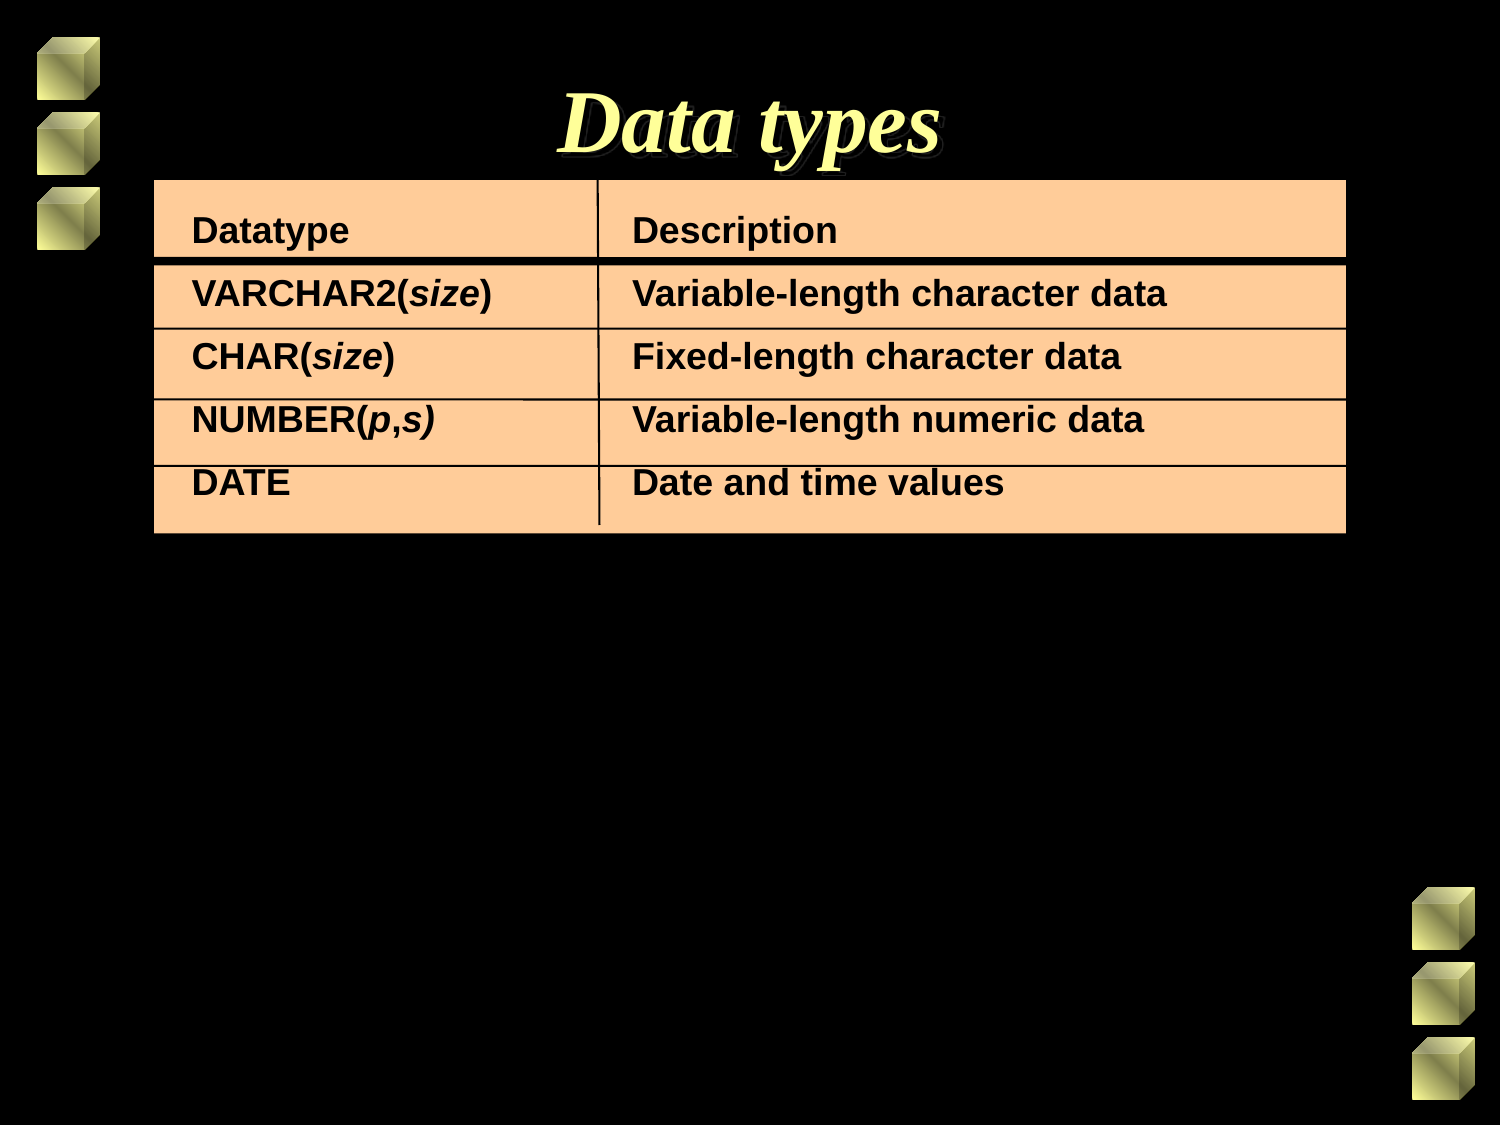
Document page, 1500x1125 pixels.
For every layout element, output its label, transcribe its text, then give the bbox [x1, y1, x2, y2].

text_box Datatype Description VARCHAR2(size) Variable-length character data CHAR(size) Fixed-length character data NUMBER(p,s) Variable-length numeric data DATE Date and time values [599, 262, 1304, 328]
text_box [151, 201, 1349, 538]
text_box Datatype Description VARCHAR2(size) Variable-length character data CHAR(size) Fixed-length character data NUMBER(p,s) Variable-length numeric data DATE Date and time values [176, 466, 599, 511]
text_box Datatype Description VARCHAR2(size) Variable-length character data CHAR(size) Fixed-length character data NUMBER(p,s) Variable-length numeric data DATE Date and time values [599, 329, 1304, 399]
text_box Datatype Description VARCHAR2(size) Variable-length character data CHAR(size) Fixed-length character data NUMBER(p,s) Variable-length numeric data DATE Date and time values [600, 466, 1304, 511]
text_box Datatype Description VARCHAR2(size) Variable-length character data CHAR(size) Fixed-length character data NUMBER(p,s) Variable-length numeric data DATE Date and time values [176, 329, 598, 399]
text_box Datatype Description VARCHAR2(size) Variable-length character data CHAR(size) Fixed-length character data NUMBER(p,s) Variable-length numeric data DATE Date and time values [176, 400, 1304, 465]
title Data types [151, 55, 1349, 201]
text_box Datatype Description VARCHAR2(size) Variable-length character data CHAR(size) Fixed-length character data NUMBER(p,s) Variable-length numeric data DATE Date and time values [176, 203, 1304, 261]
text_box Datatype Description VARCHAR2(size) Variable-length character data CHAR(size) Fixed-length character data NUMBER(p,s) Variable-length numeric data DATE Date and time values [176, 262, 598, 328]
